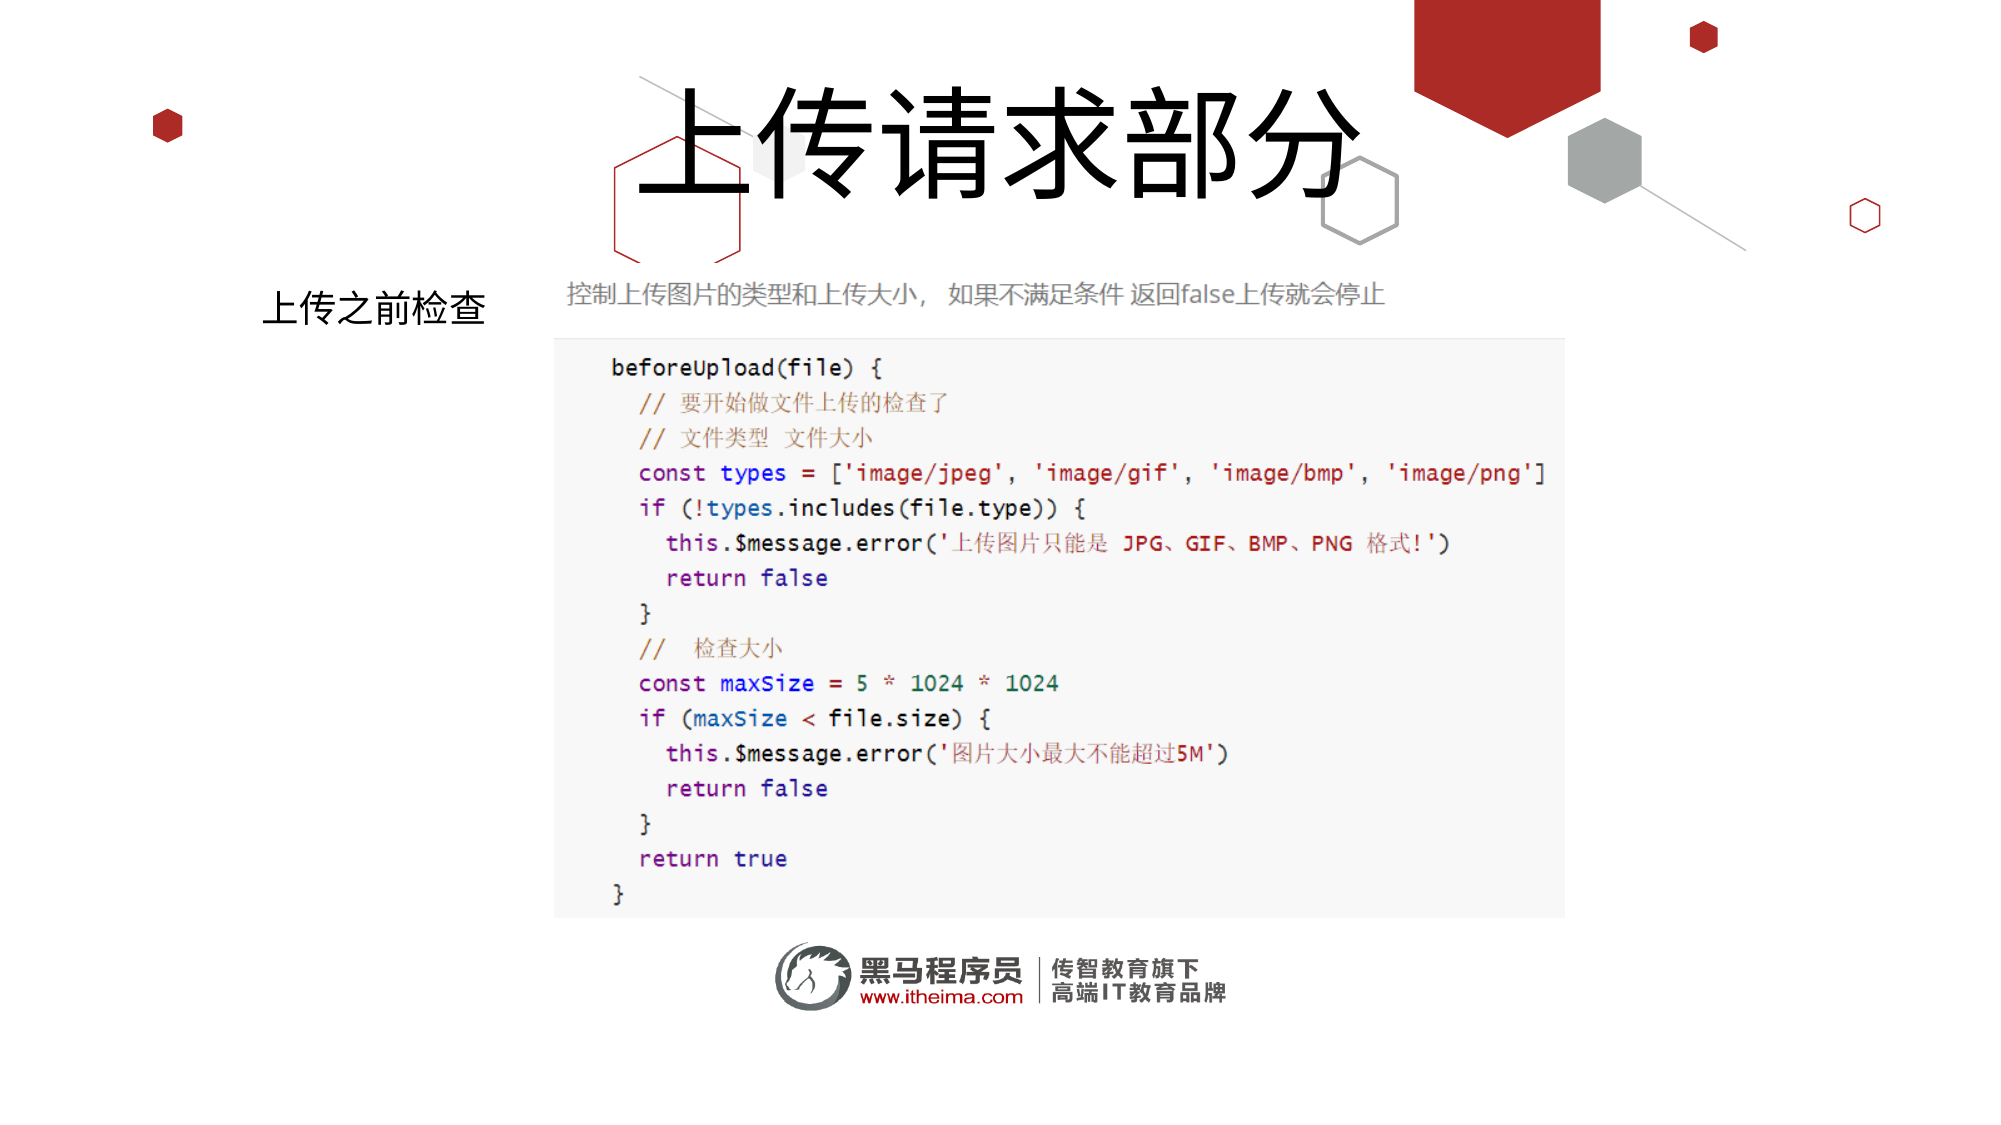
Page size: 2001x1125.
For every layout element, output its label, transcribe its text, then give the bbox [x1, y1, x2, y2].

title 上传请求部分 [137, 59, 1863, 278]
text_box 上传之前检查 [247, 277, 526, 338]
picture [553, 263, 1565, 918]
picture [774, 939, 1226, 1013]
